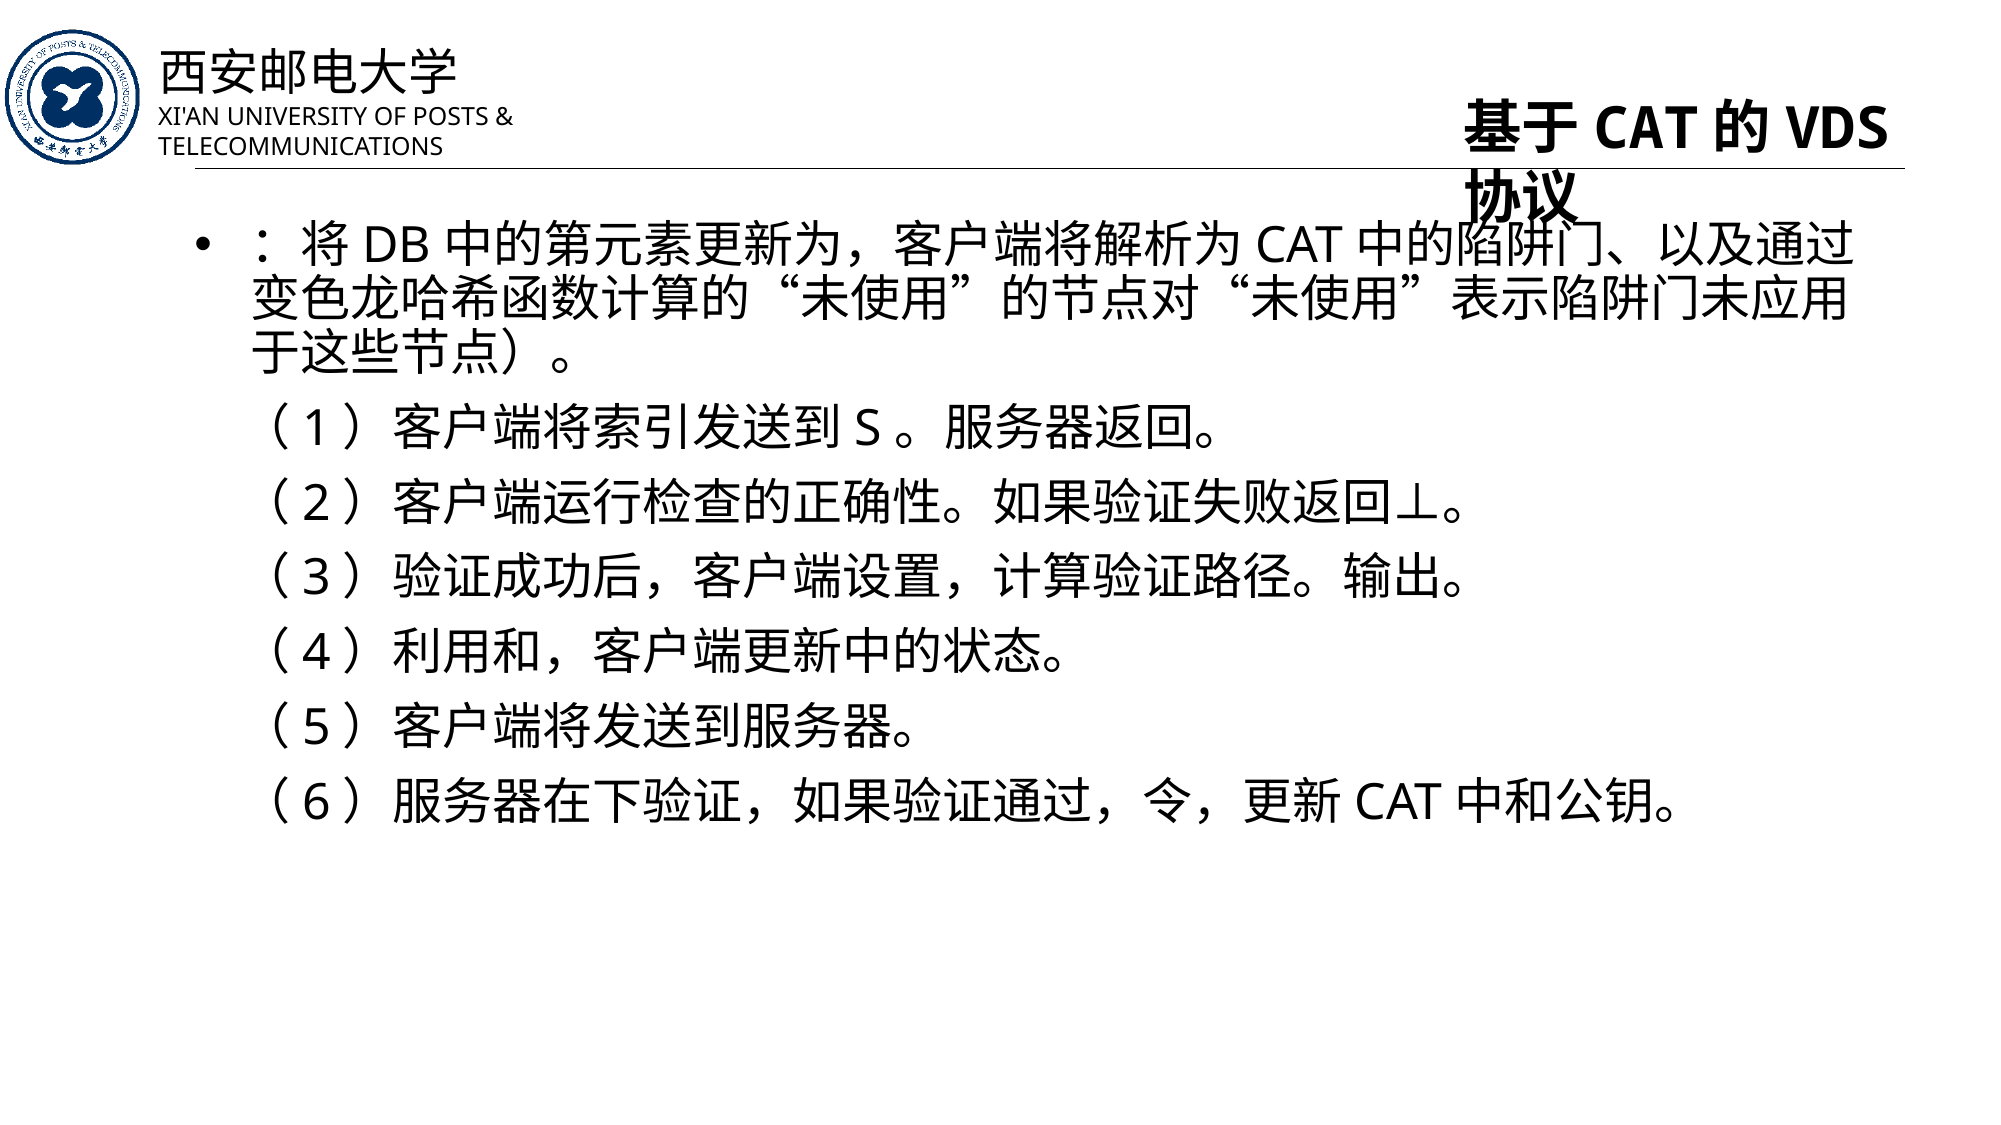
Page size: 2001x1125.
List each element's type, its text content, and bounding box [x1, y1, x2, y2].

text_box 基于CAT的VDS协议 [1448, 83, 1957, 238]
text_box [0, 25, 592, 169]
